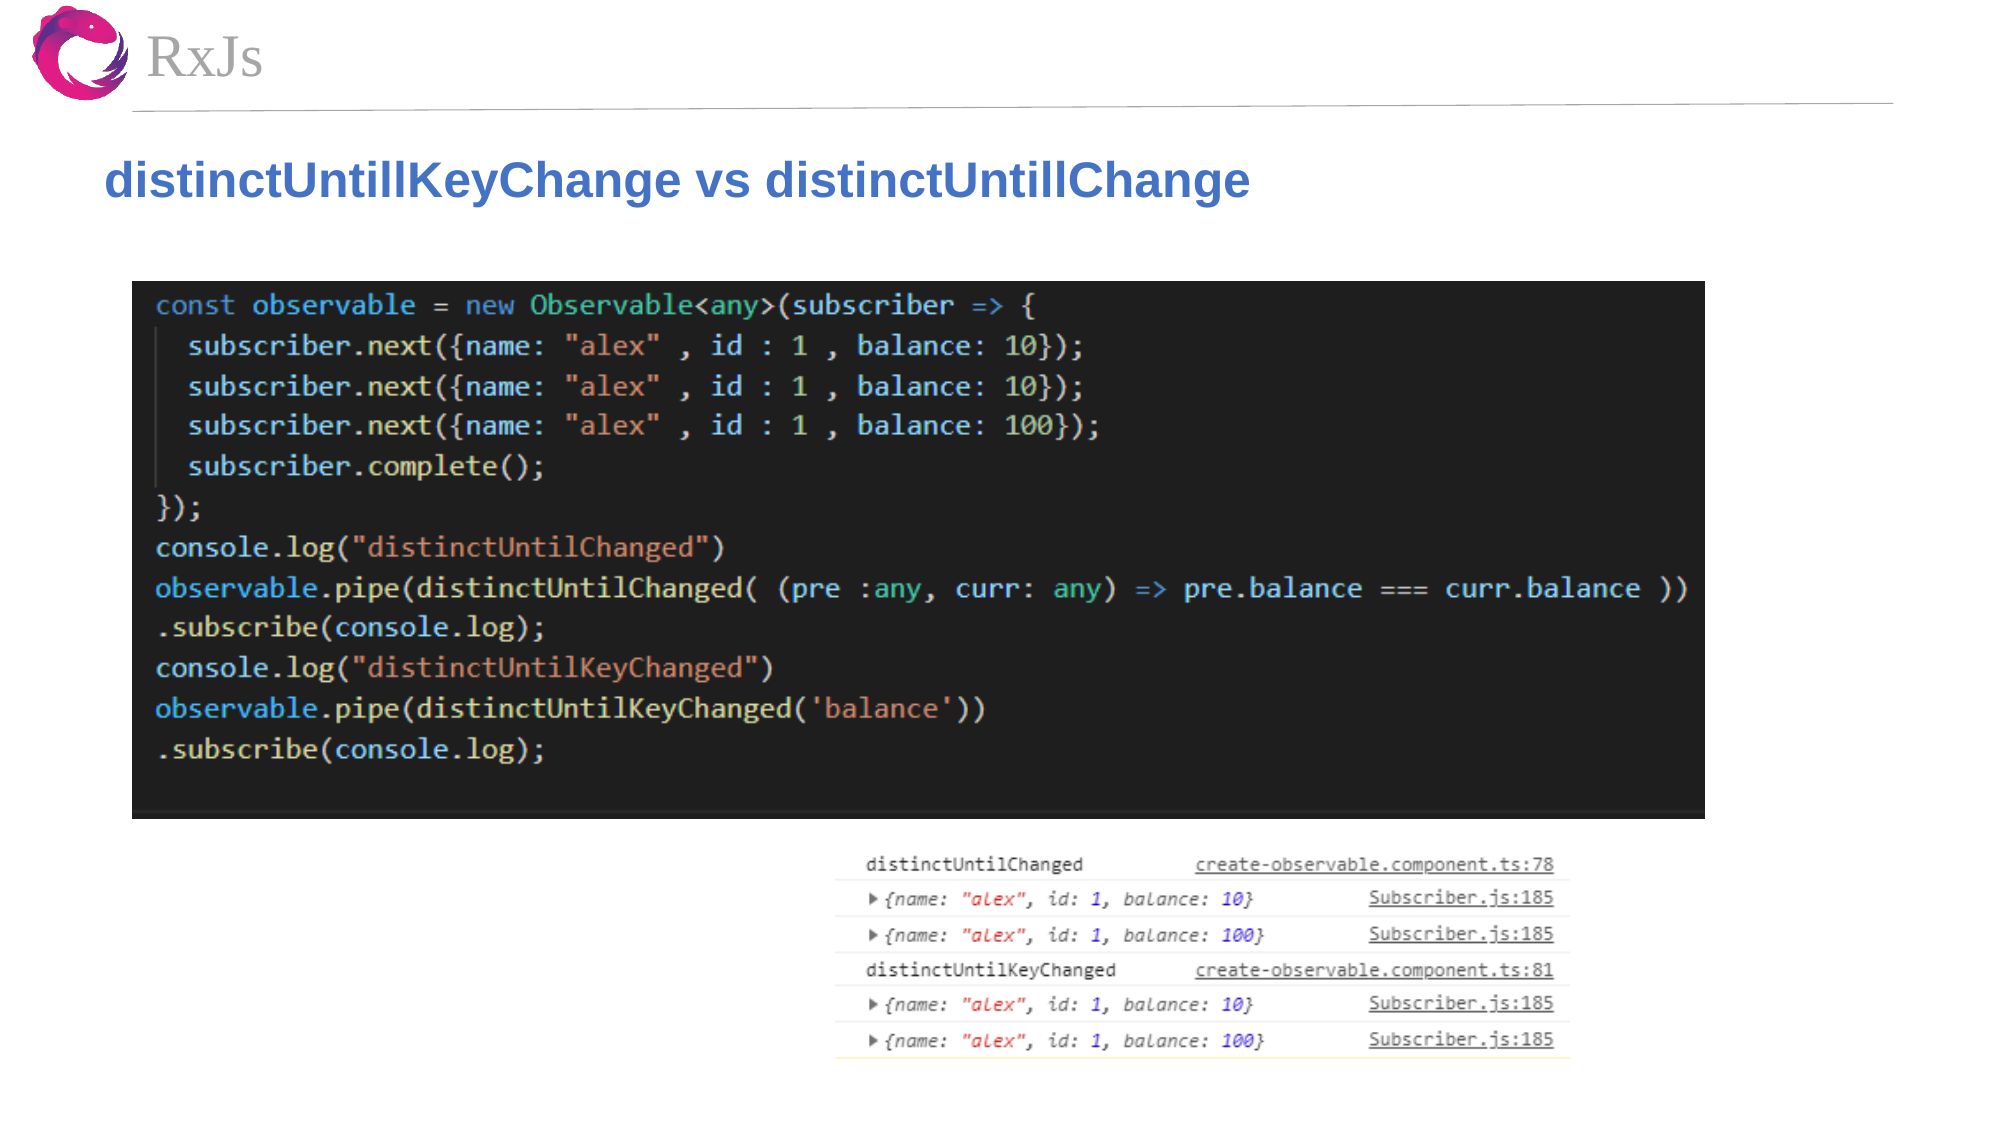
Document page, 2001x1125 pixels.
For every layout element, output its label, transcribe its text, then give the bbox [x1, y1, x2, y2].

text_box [132, 103, 1894, 112]
picture [132, 281, 1705, 819]
picture [835, 848, 1570, 1059]
picture [29, 2, 132, 105]
list distinctUntillKeyChange vs distinctUntillChange [89, 146, 1359, 282]
text_box RxJs [132, 16, 1507, 97]
